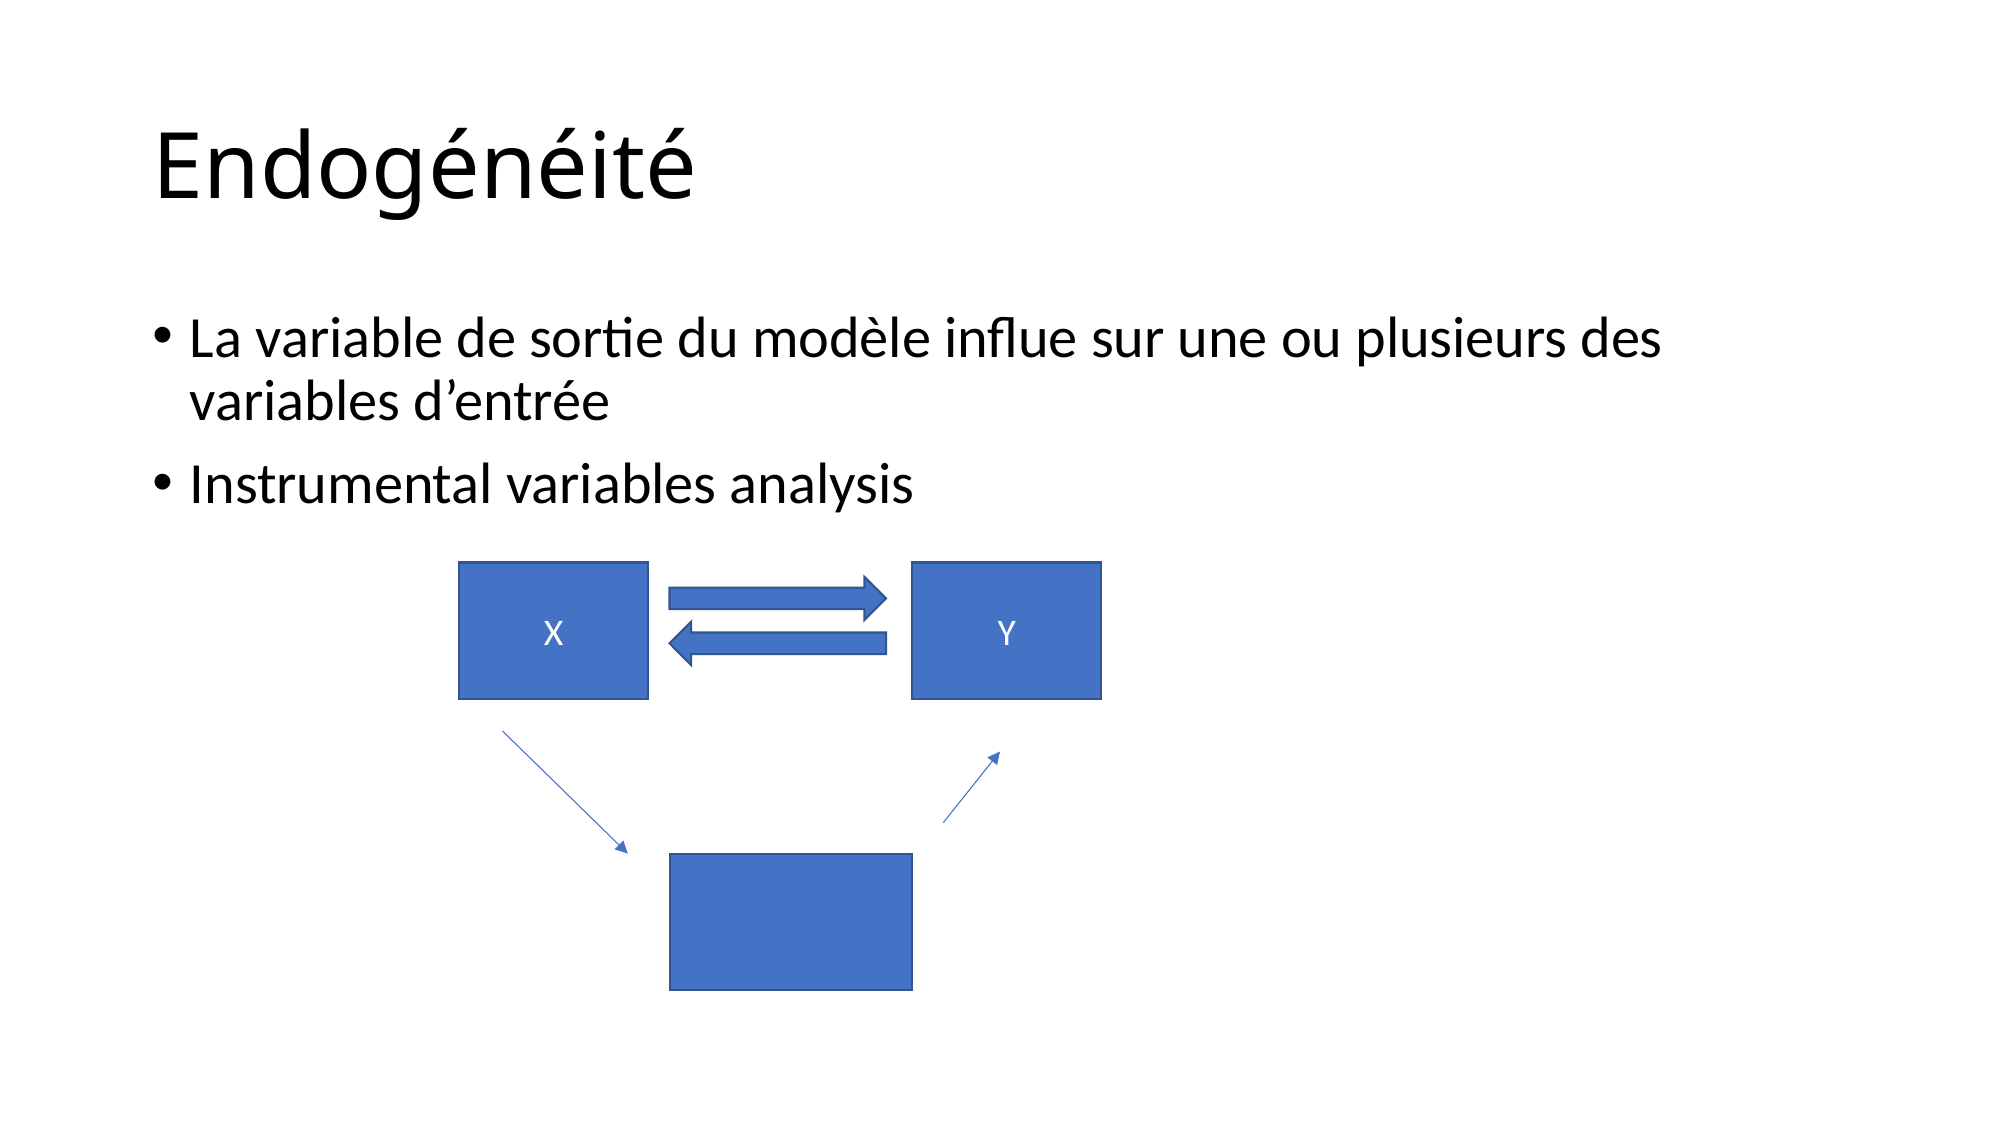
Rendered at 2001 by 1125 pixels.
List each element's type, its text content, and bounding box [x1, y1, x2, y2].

text_box Y [911, 561, 1102, 700]
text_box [943, 751, 1000, 823]
text_box [668, 619, 888, 668]
title Endogénéité [137, 59, 1863, 278]
text_box [668, 574, 888, 623]
text_box [669, 853, 913, 991]
text_box X [458, 561, 649, 700]
list La variable de sortie du modèle influe sur une ou plusieurs des variables d’entrée Instrumental variables analysis [137, 299, 1863, 531]
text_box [502, 731, 628, 854]
